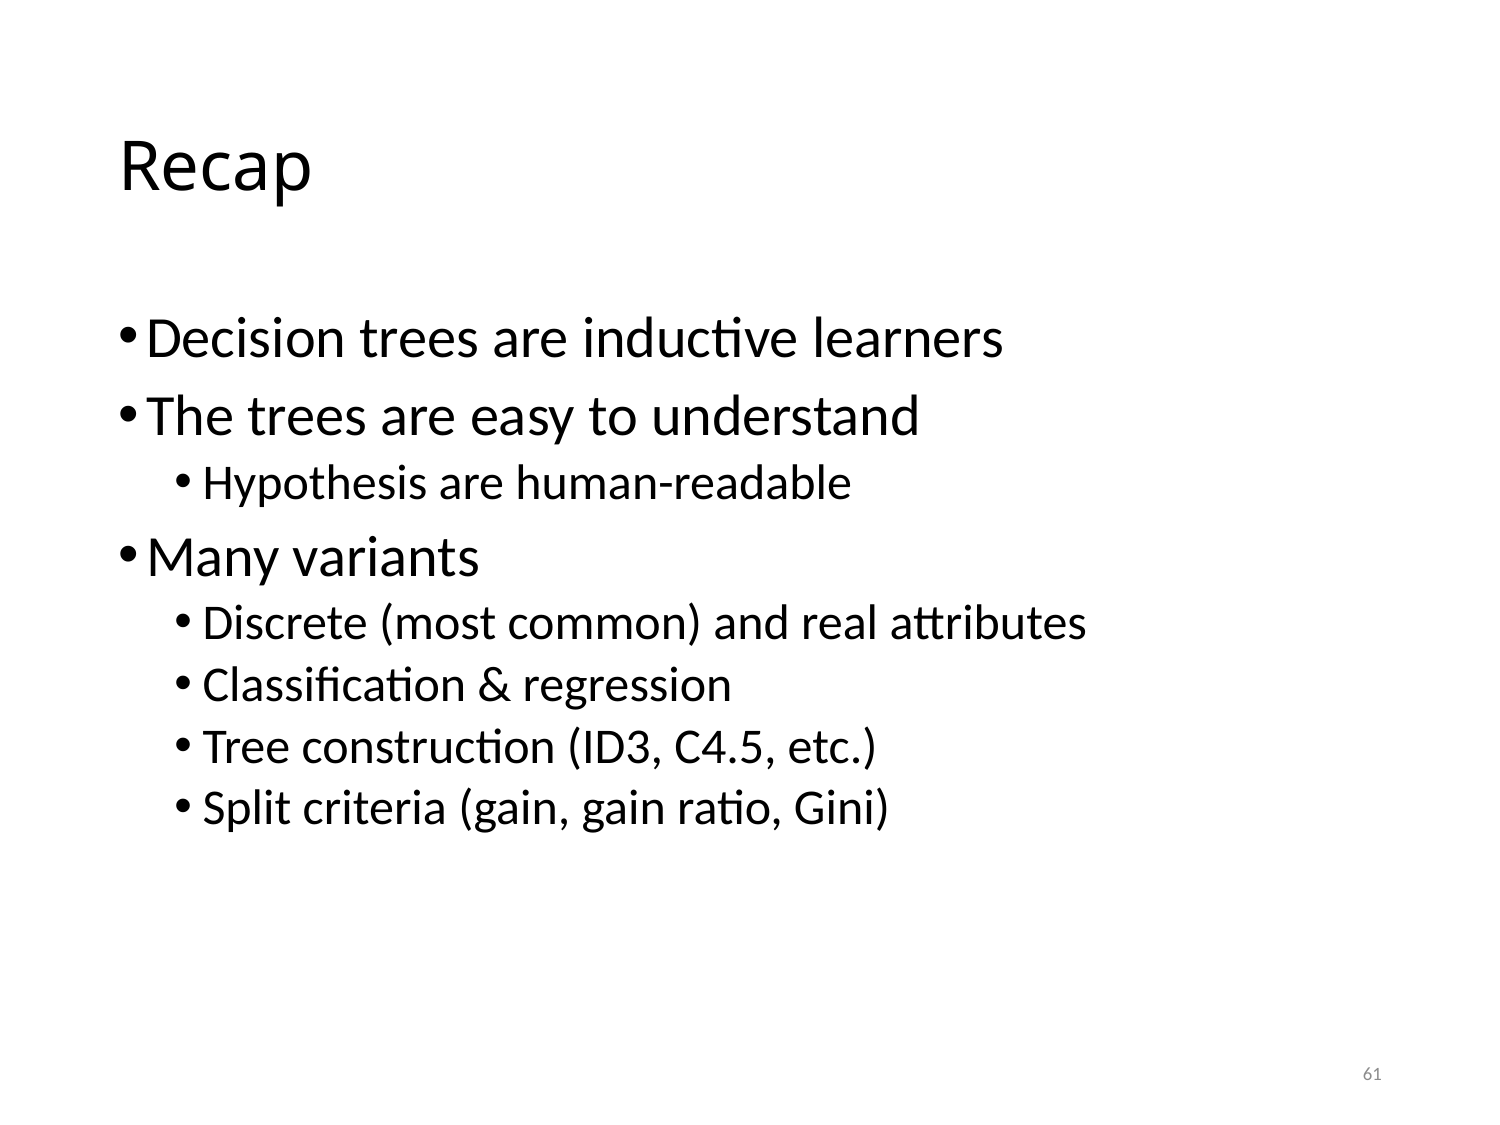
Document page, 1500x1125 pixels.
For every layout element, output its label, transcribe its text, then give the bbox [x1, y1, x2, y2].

title Recap [103, 59, 1397, 278]
list Decision trees are inductive learners The trees are easy to understand Hypothesis are human-readable Many variants Discrete (most common) and real attributes Classification & regression Tree construction (ID3, C4.5, etc.) Split criteria (gain, gain ratio, Gini) [103, 299, 1397, 1014]
slide_number 61 [1059, 1042, 1397, 1103]
